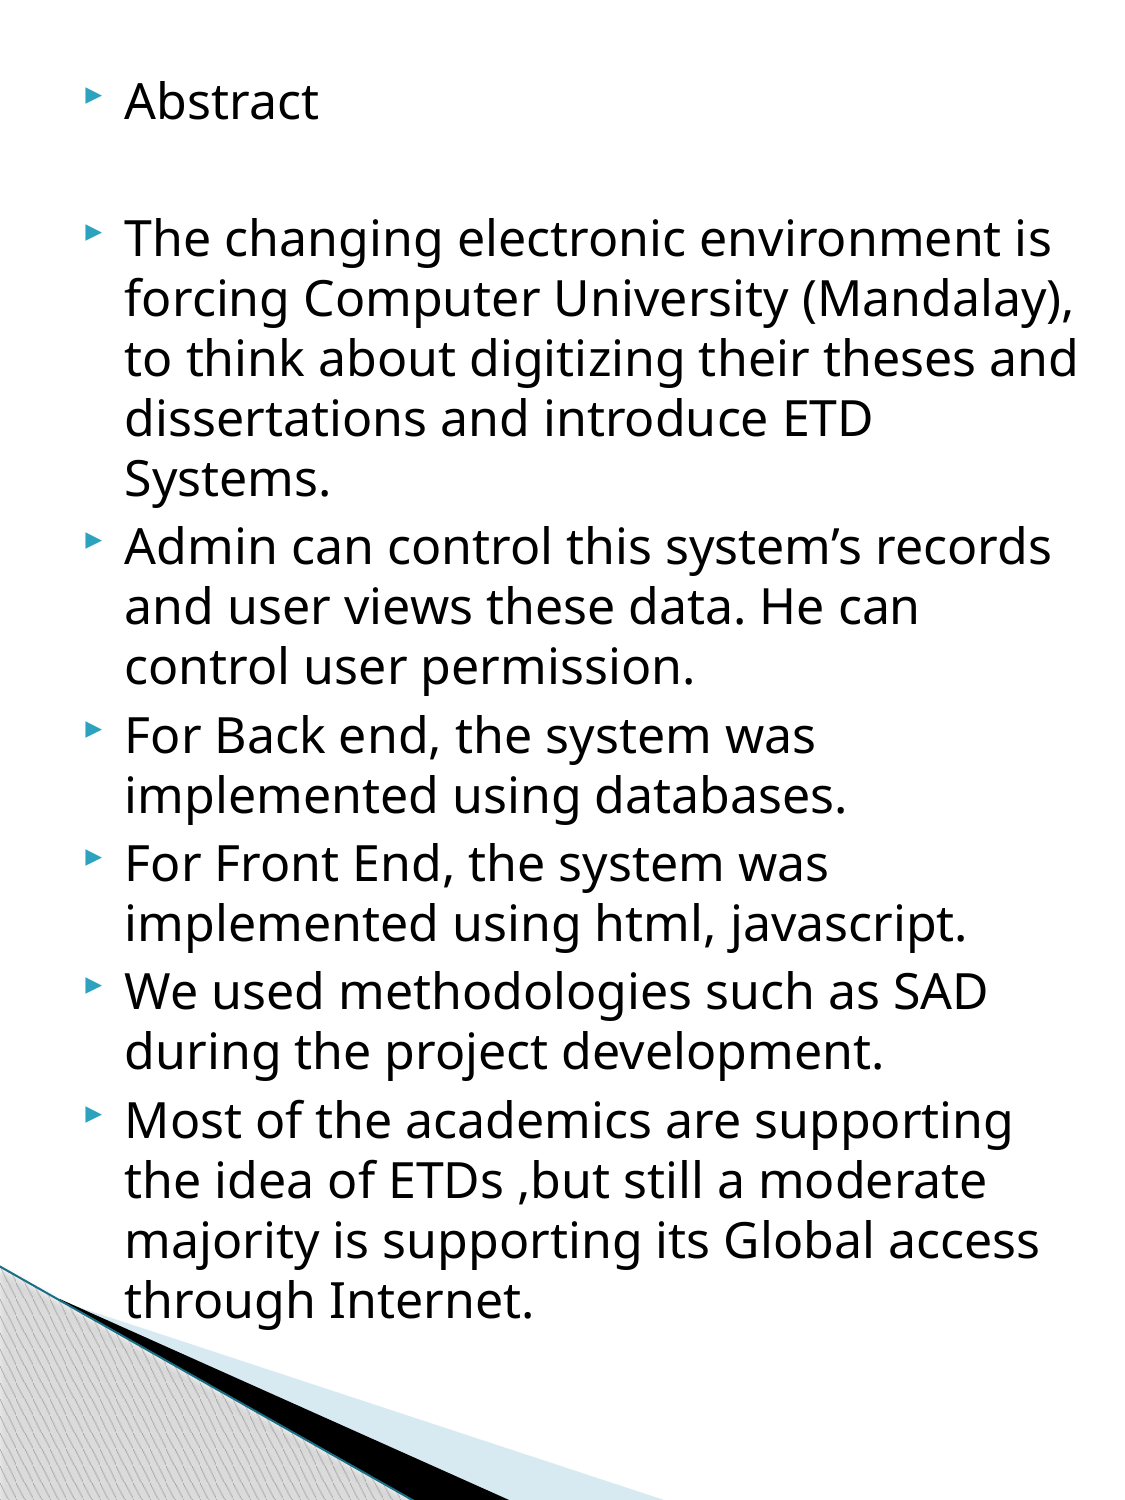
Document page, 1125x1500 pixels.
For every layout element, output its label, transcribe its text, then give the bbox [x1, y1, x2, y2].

list Abstract The changing electronic environment is forcing Computer University (Mandalay), to think about digitizing their theses and dissertations and introduce ETD Systems. Admin can control this system’s records and user views these data. He can control user permission. For Back end, the system was implemented using databases. For Front End, the system was implemented using html, javascript. We used methodologies such as SAD during the project development. Most of the academics are supporting the idea of ETDs ,but still a moderate majority is supporting its Global access through Internet. [50, 62, 1100, 1053]
